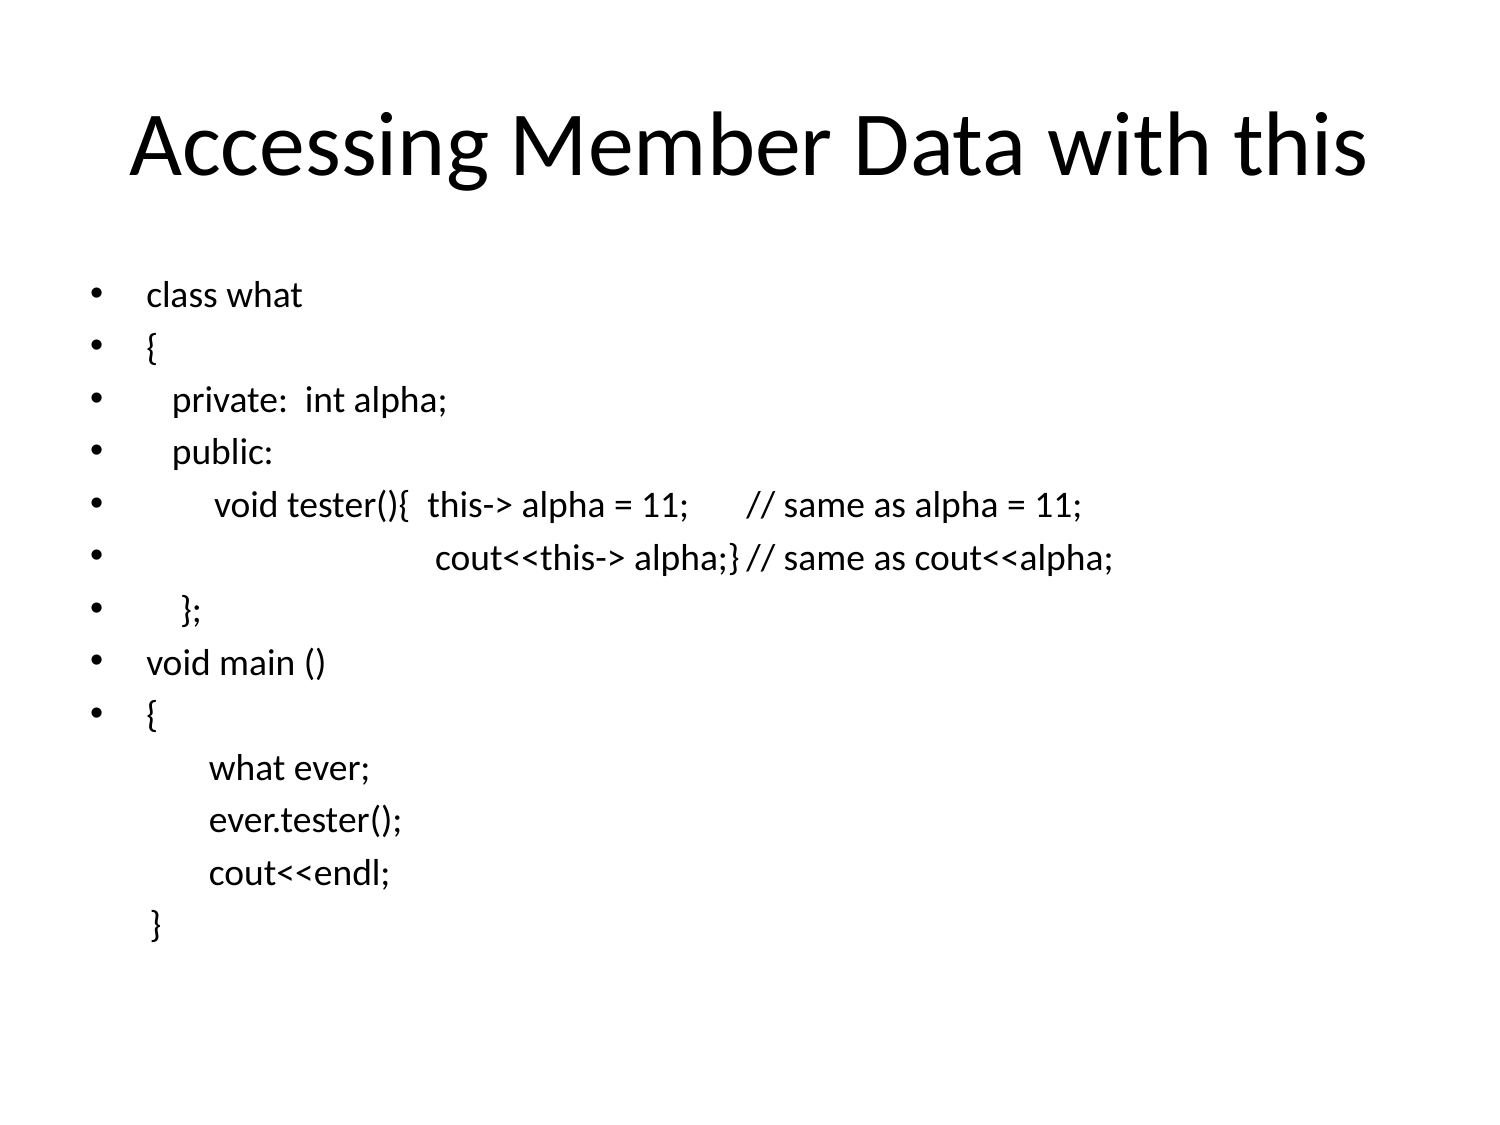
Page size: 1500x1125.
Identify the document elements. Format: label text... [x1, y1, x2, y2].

list class what { private: int alpha; public: void tester(){ this-> alpha = 11; // same as alpha = 11; cout<<this-> alpha;} // same as cout<<alpha; }; void main () { what ever; ever.tester(); cout<<endl; } [75, 262, 1425, 1005]
title Accessing Member Data with this [75, 45, 1425, 233]
